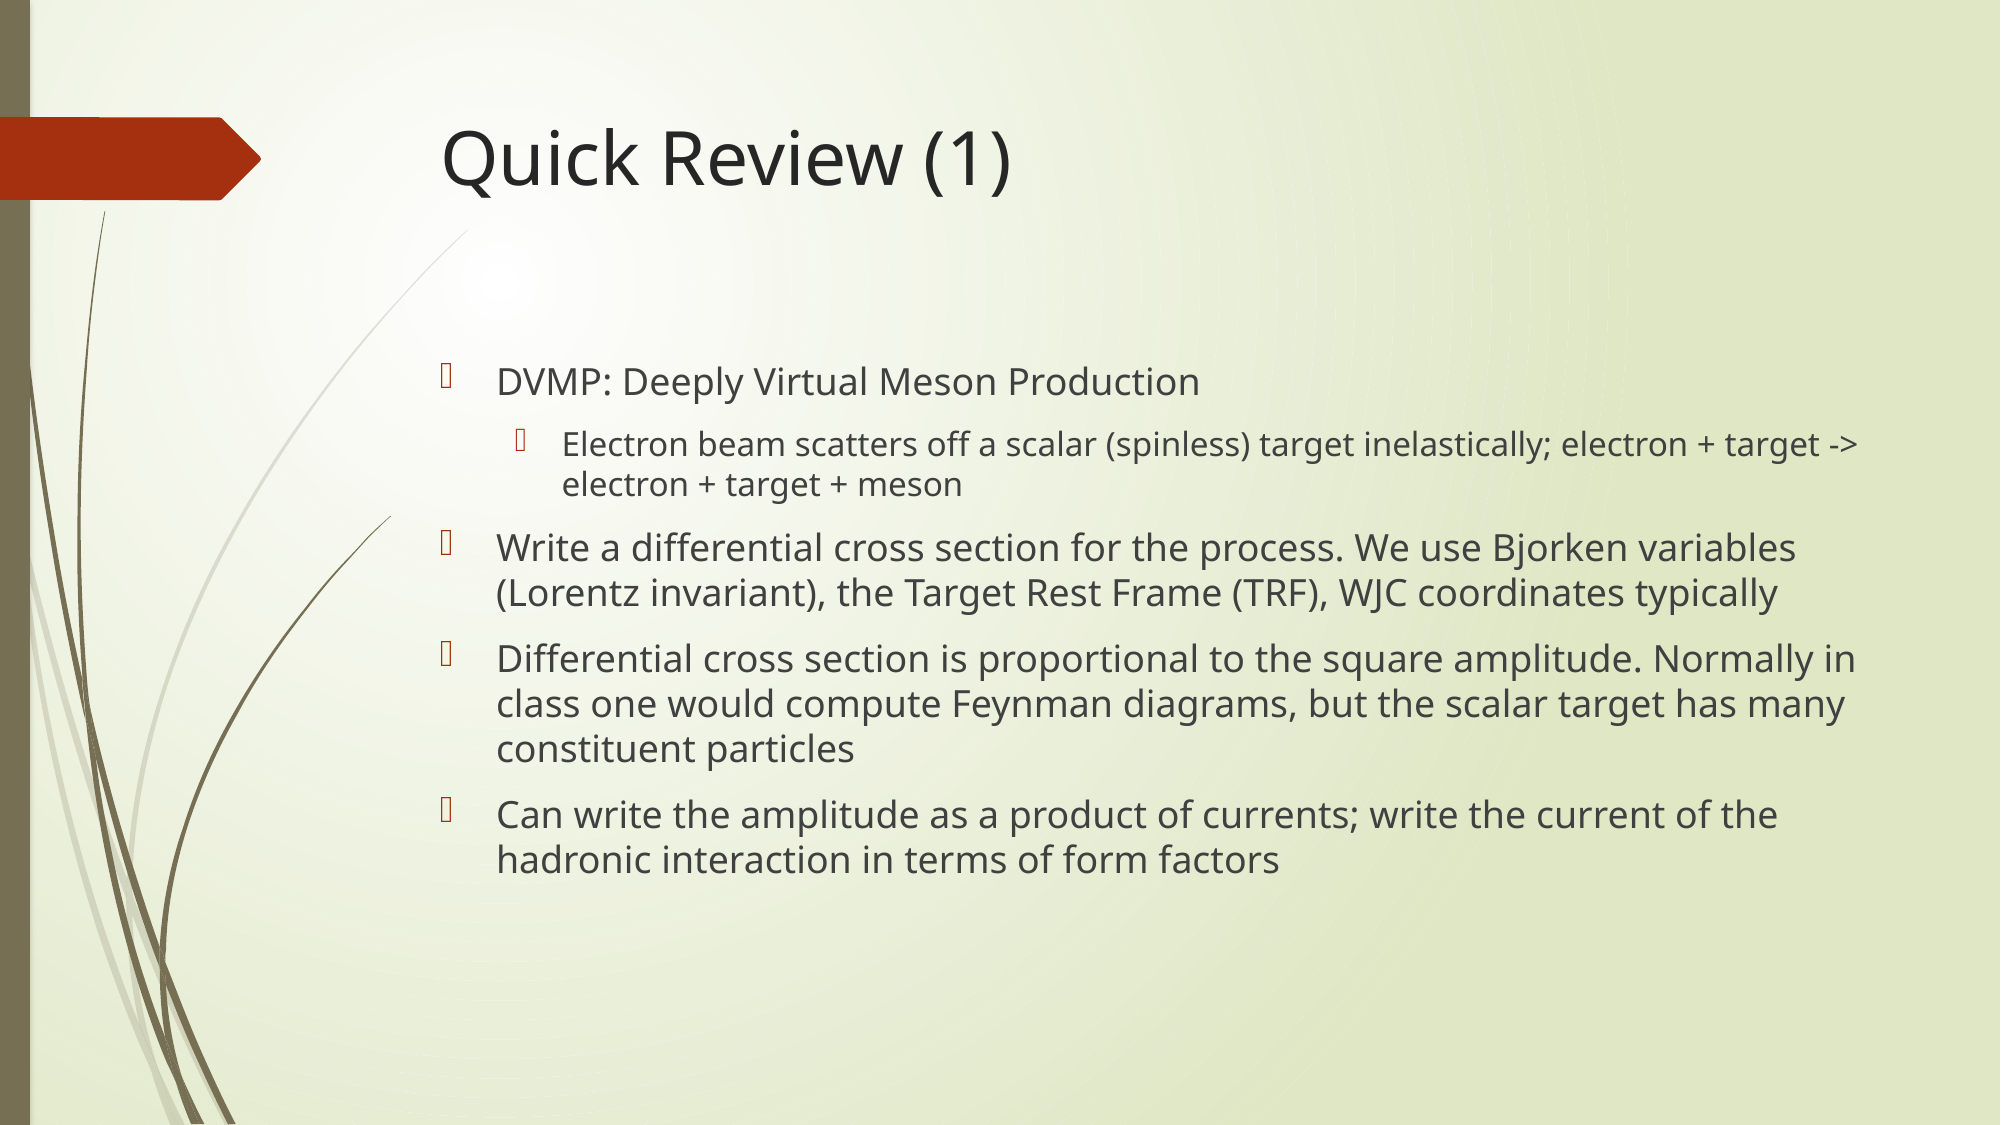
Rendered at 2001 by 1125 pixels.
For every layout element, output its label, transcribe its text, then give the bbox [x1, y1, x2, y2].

title Quick Review (1) [425, 102, 1888, 313]
list DVMP: Deeply Virtual Meson Production Electron beam scatters off a scalar (spinless) target inelastically; electron + target -> electron + target + meson Write a differential cross section for the process. We use Bjorken variables (Lorentz invariant), the Target Rest Frame (TRF), WJC coordinates typically Differential cross section is proportional to the square amplitude. Normally in class one would compute Feynman diagrams, but the scalar target has many constituent particles Can write the amplitude as a product of currents; write the current of the hadronic interaction in terms of form factors [424, 350, 1888, 970]
